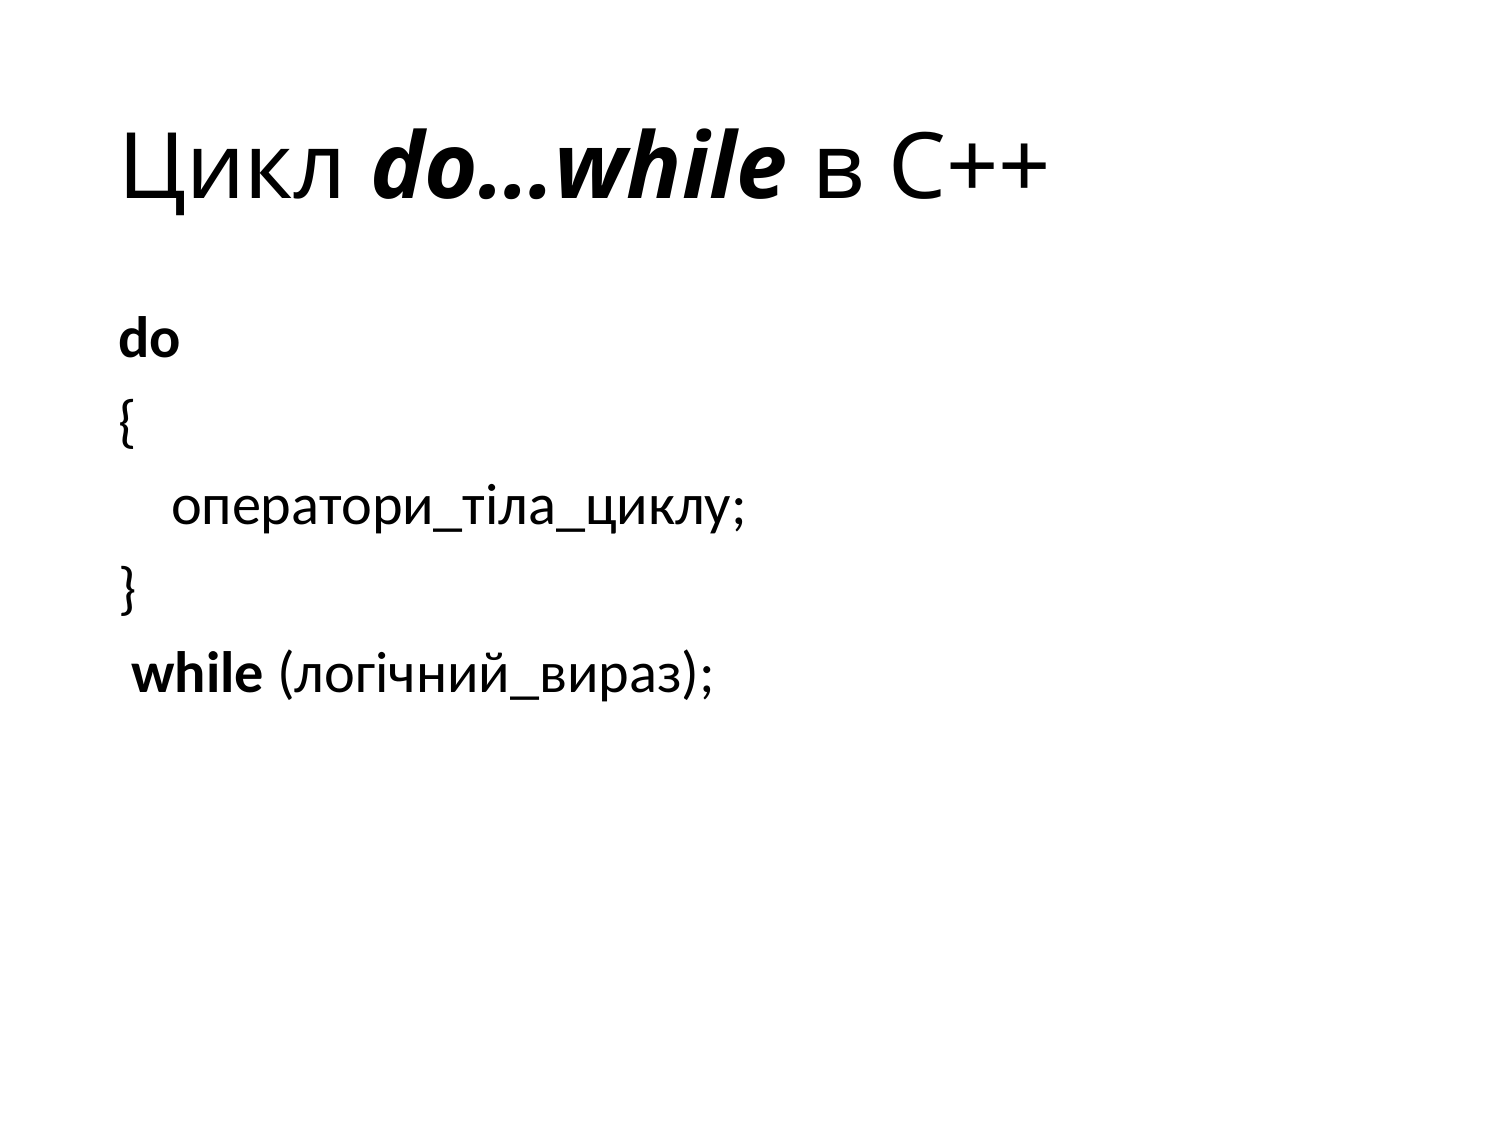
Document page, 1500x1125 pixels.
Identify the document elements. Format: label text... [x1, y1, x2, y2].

list do { оператори_тіла_циклу; } while (логічний_вираз); [103, 299, 1397, 1014]
title Цикл do…while в С++ [103, 59, 1397, 278]
